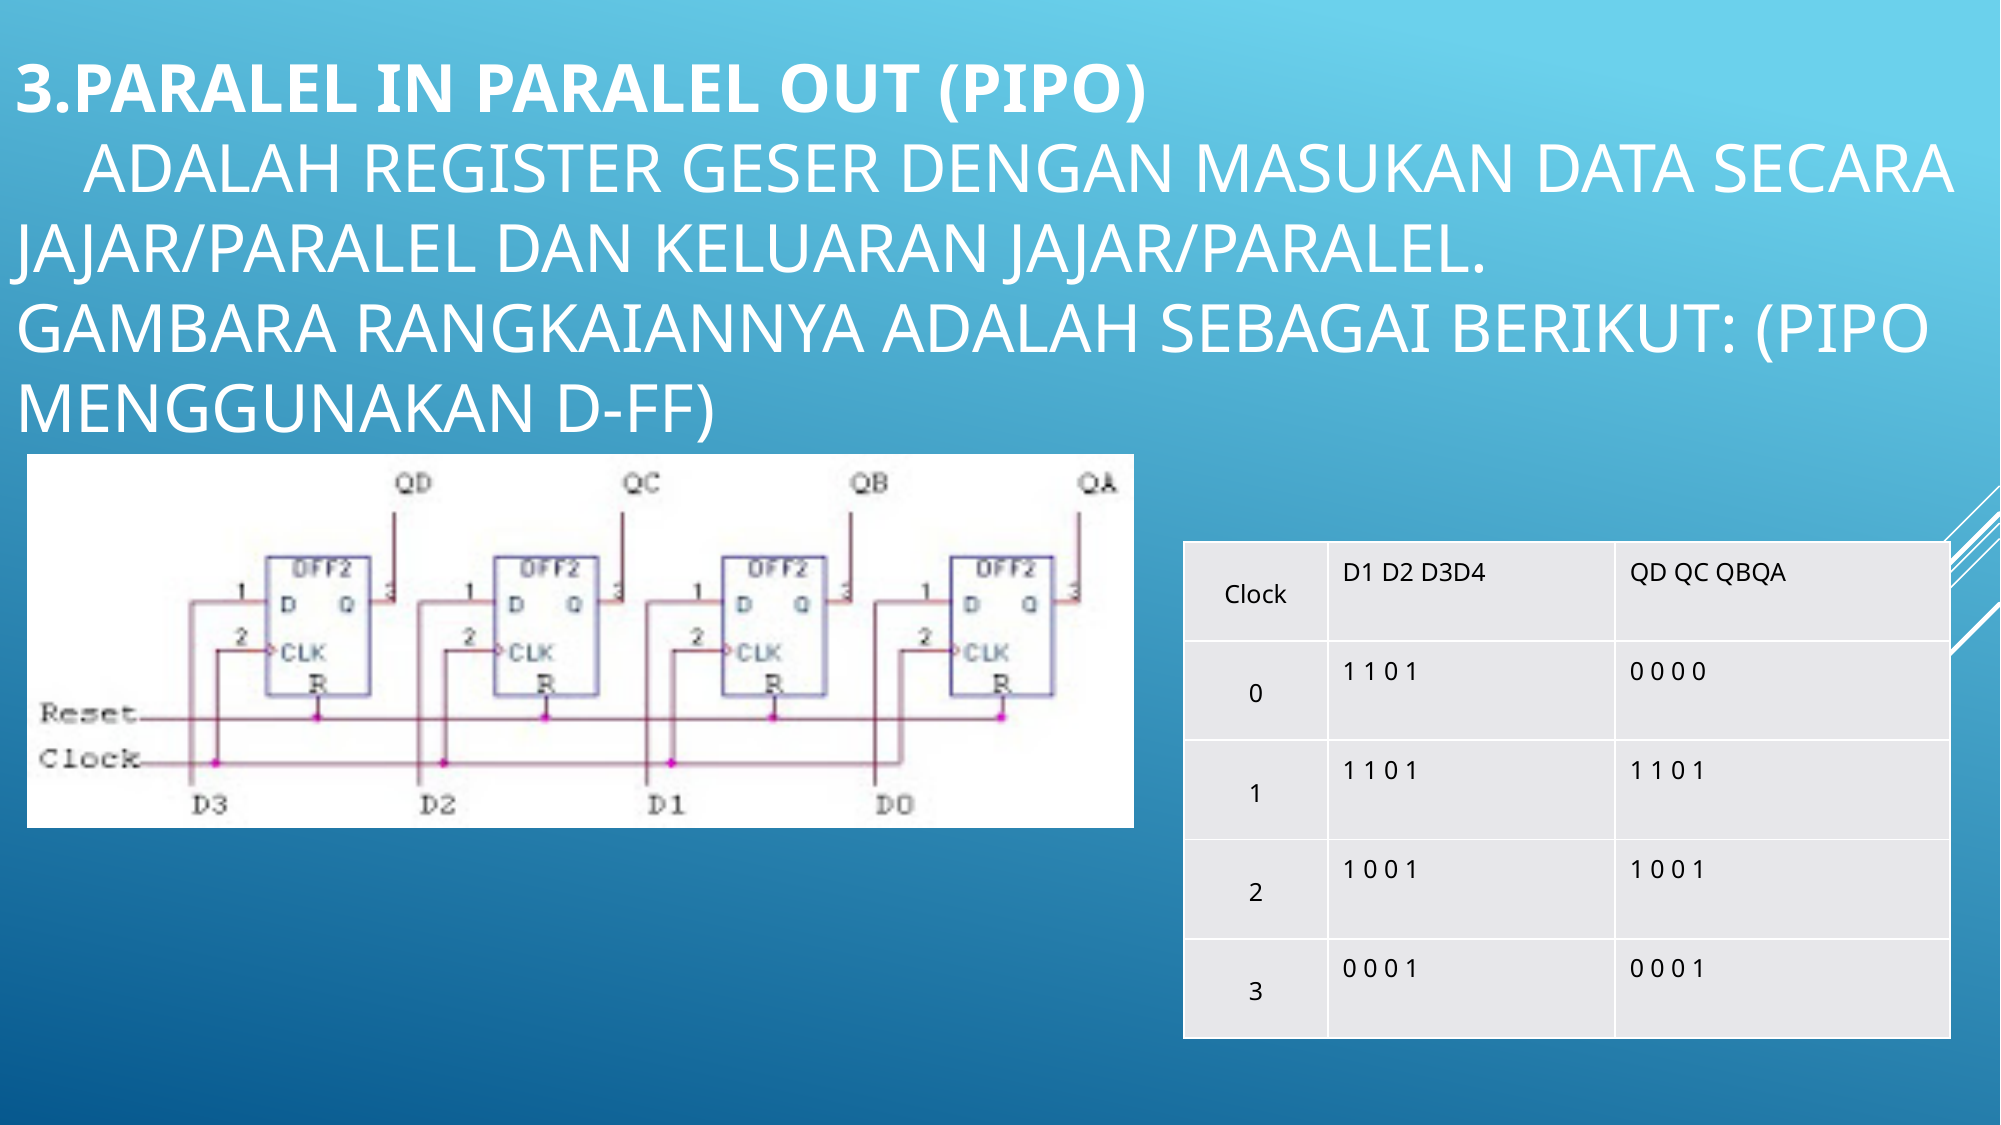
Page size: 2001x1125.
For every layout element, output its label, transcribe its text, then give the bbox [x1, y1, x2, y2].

table_cell 1 1 0 1 [1329, 642, 1614, 739]
table_cell 0 [1185, 642, 1327, 739]
table_cell 0 0 0 0 [1616, 642, 1949, 739]
table_header QD QC QBQA [1616, 543, 1949, 640]
table_header Clock [1185, 543, 1327, 640]
picture [27, 454, 1135, 829]
table_cell 3 [1185, 940, 1327, 1037]
table_cell 1 1 0 1 [1616, 741, 1949, 839]
table_cell 1 0 0 1 [1616, 840, 1949, 938]
table_cell 0 0 0 1 [1616, 940, 1949, 1037]
table_cell 1 1 0 1 [1329, 741, 1614, 839]
table_cell 1 [1185, 741, 1327, 839]
table_cell 1 0 0 1 [1329, 840, 1614, 938]
table_cell 0 0 0 1 [1329, 940, 1614, 1037]
table_cell 2 [1185, 840, 1327, 938]
title 3.PARALEL IN PARALEL OUT (PIPO) Adalah register geser dengan masukan data secara jajar/paralel dan keluaran jajar/paralel. Gambara rangkaiannya adalah sebagai berikut: (PIPO menggunakan D-FF) [0, 13, 2000, 558]
table_header D1 D2 D3D4 [1329, 543, 1614, 640]
